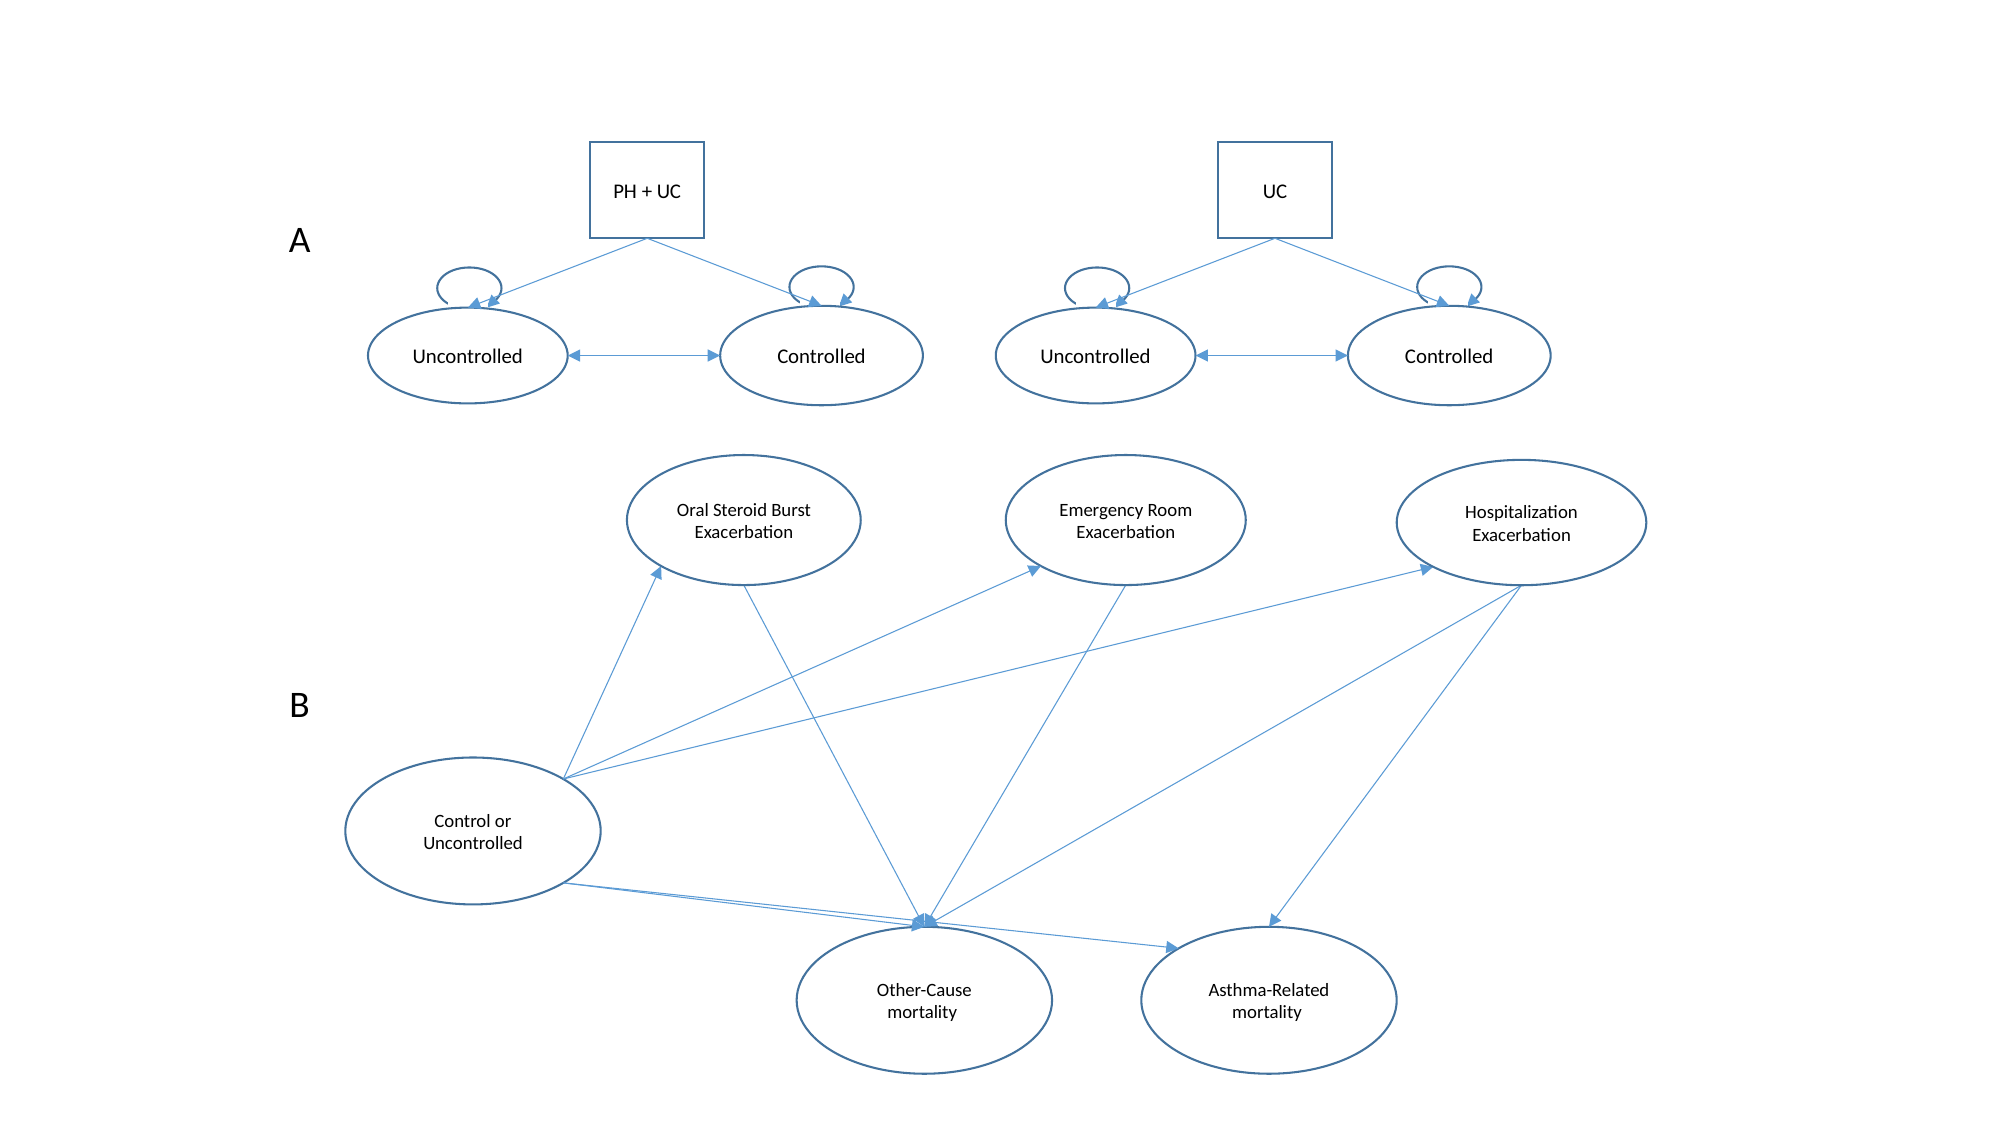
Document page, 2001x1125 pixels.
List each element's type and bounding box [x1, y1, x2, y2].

text_box [273, 142, 1647, 1074]
